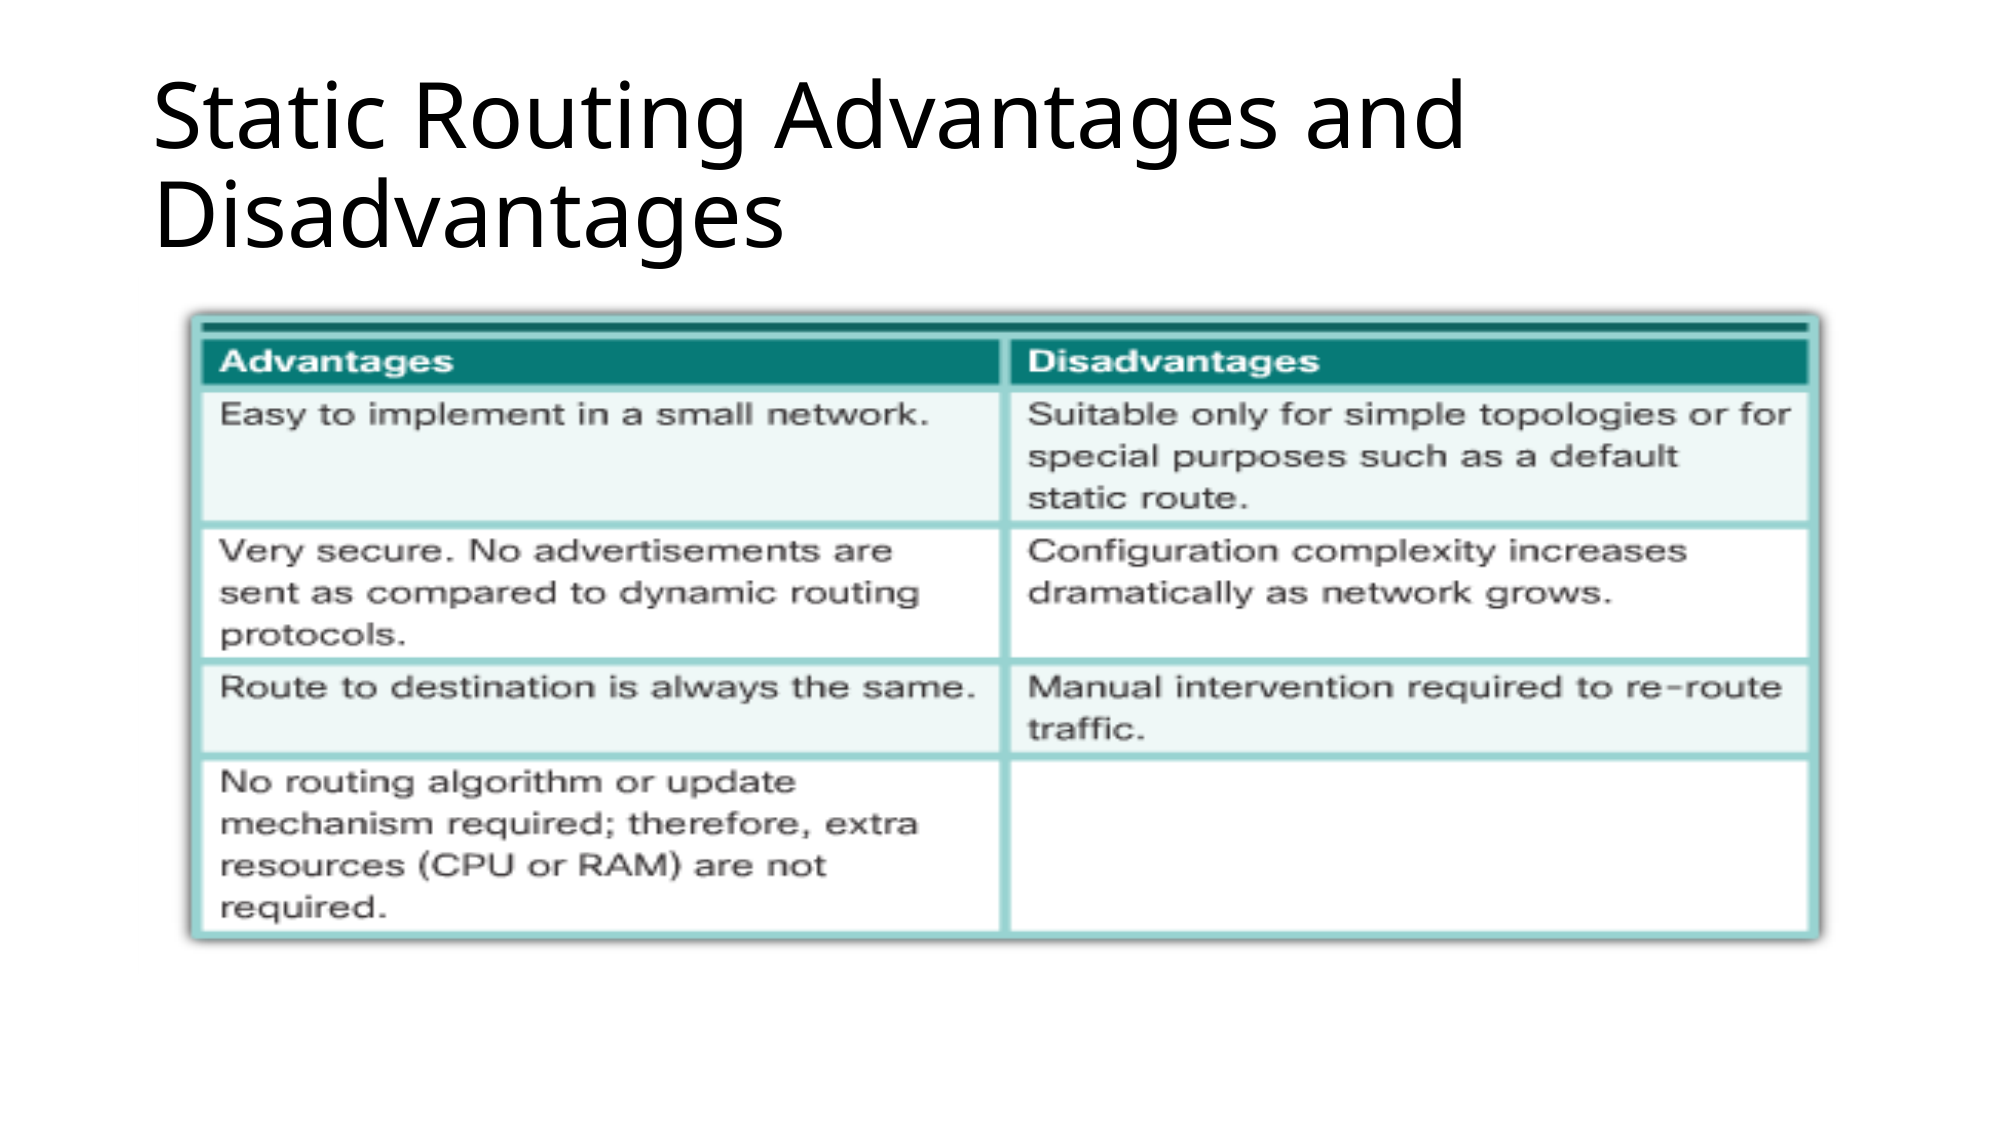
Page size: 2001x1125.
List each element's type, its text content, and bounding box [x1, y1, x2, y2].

title Static Routing Advantages and Disadvantages [137, 59, 1863, 277]
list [137, 277, 1863, 974]
